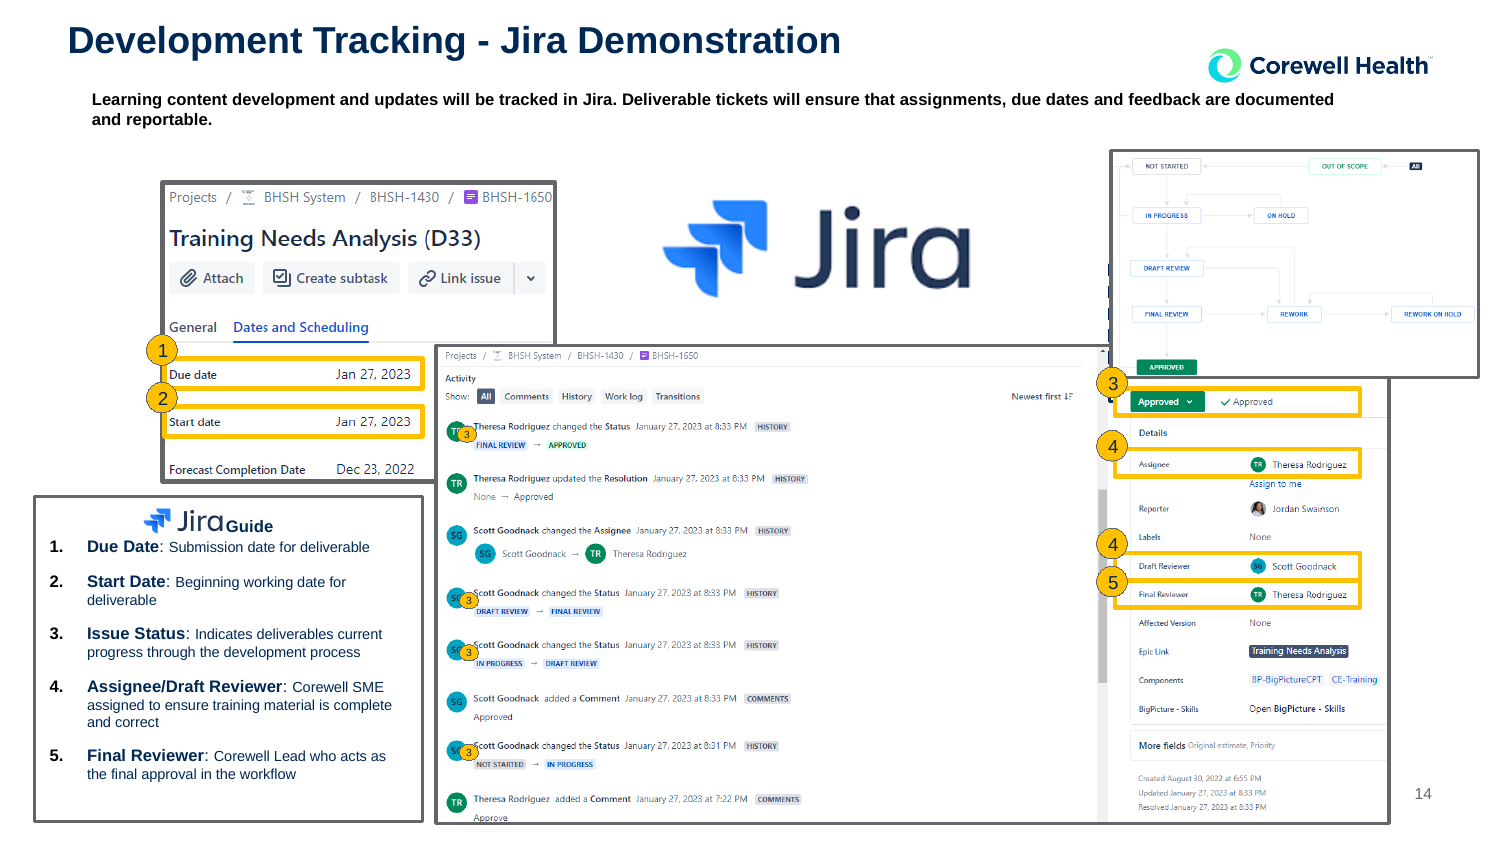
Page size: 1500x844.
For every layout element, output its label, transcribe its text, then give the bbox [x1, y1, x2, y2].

picture [142, 507, 226, 535]
title Development Tracking - Jira Demonstration [67, 16, 1433, 89]
text_box Learning content development and updates will be tracked in Jira. Deliverable tickets will ensure that assignments, due dates and feedback are documented and reportable. [91, 88, 1358, 167]
text_box 1 [146, 334, 164, 366]
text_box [1111, 377, 1116, 403]
text_box 2 [146, 382, 164, 413]
picture [164, 151, 1478, 823]
picture [657, 197, 981, 302]
text_box JIRA Guide Due Date: Submission date for deliverable Start Date: Beginning working date for deliverable Issue Status: Indicates deliverables current progress through the development process Assignee/Draft Reviewer: Corewell SME assigned to ensure training material is complete and correct Final Reviewer: Corewell Lead who acts as the final approval in the workflow [34, 496, 423, 822]
slide_number 14 [1391, 780, 1433, 803]
